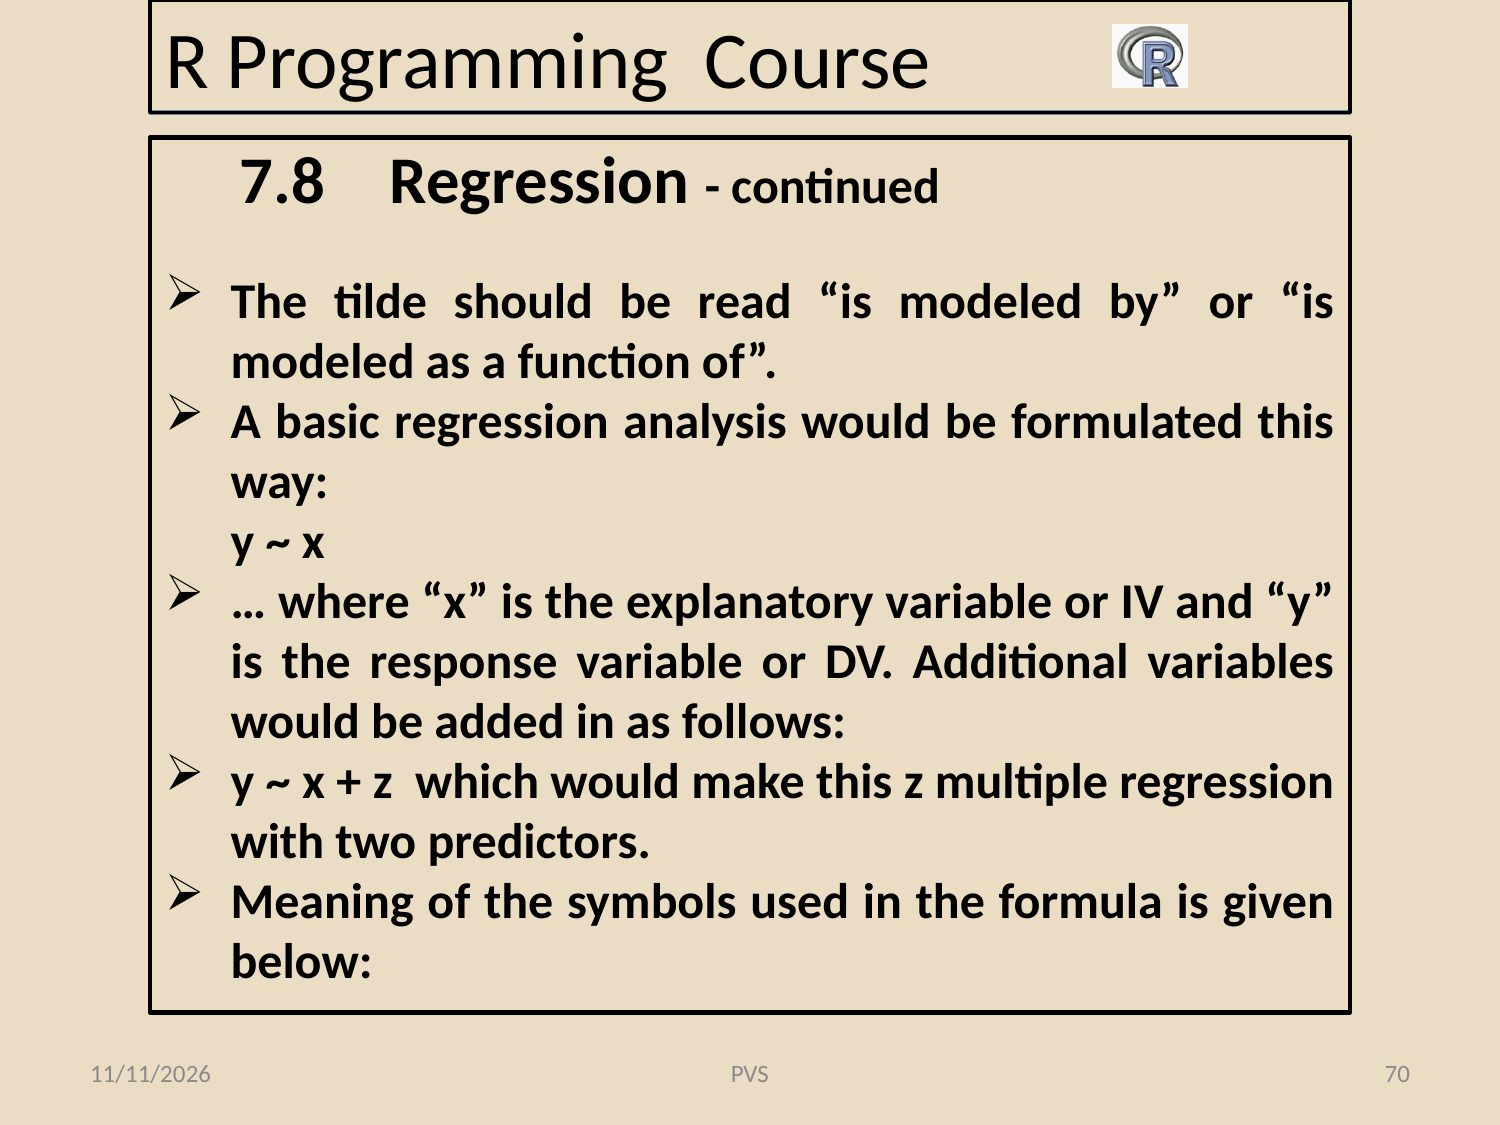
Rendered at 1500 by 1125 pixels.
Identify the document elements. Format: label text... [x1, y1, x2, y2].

text_box 7.8 Regression - continued [149, 129, 1338, 224]
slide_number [75, 1042, 425, 1103]
text_box [148, 135, 1352, 1015]
slide_number 70 [1074, 1042, 1425, 1103]
text_box The tilde should be read “is modeled by” or “is modeled as a function of”. A basic regression analysis would be formulated this way: y ~ x … where “x” is the explanatory variable or IV and “y” is the response variable or DV. Additional variables would be added in as follows: y ~ x + z which would make this z multiple regression with two predictors. Meaning of the symbols used in the formula is given below: [149, 261, 1350, 997]
title R Programming Course [150, 0, 1350, 113]
footer PVS [512, 1042, 988, 1103]
